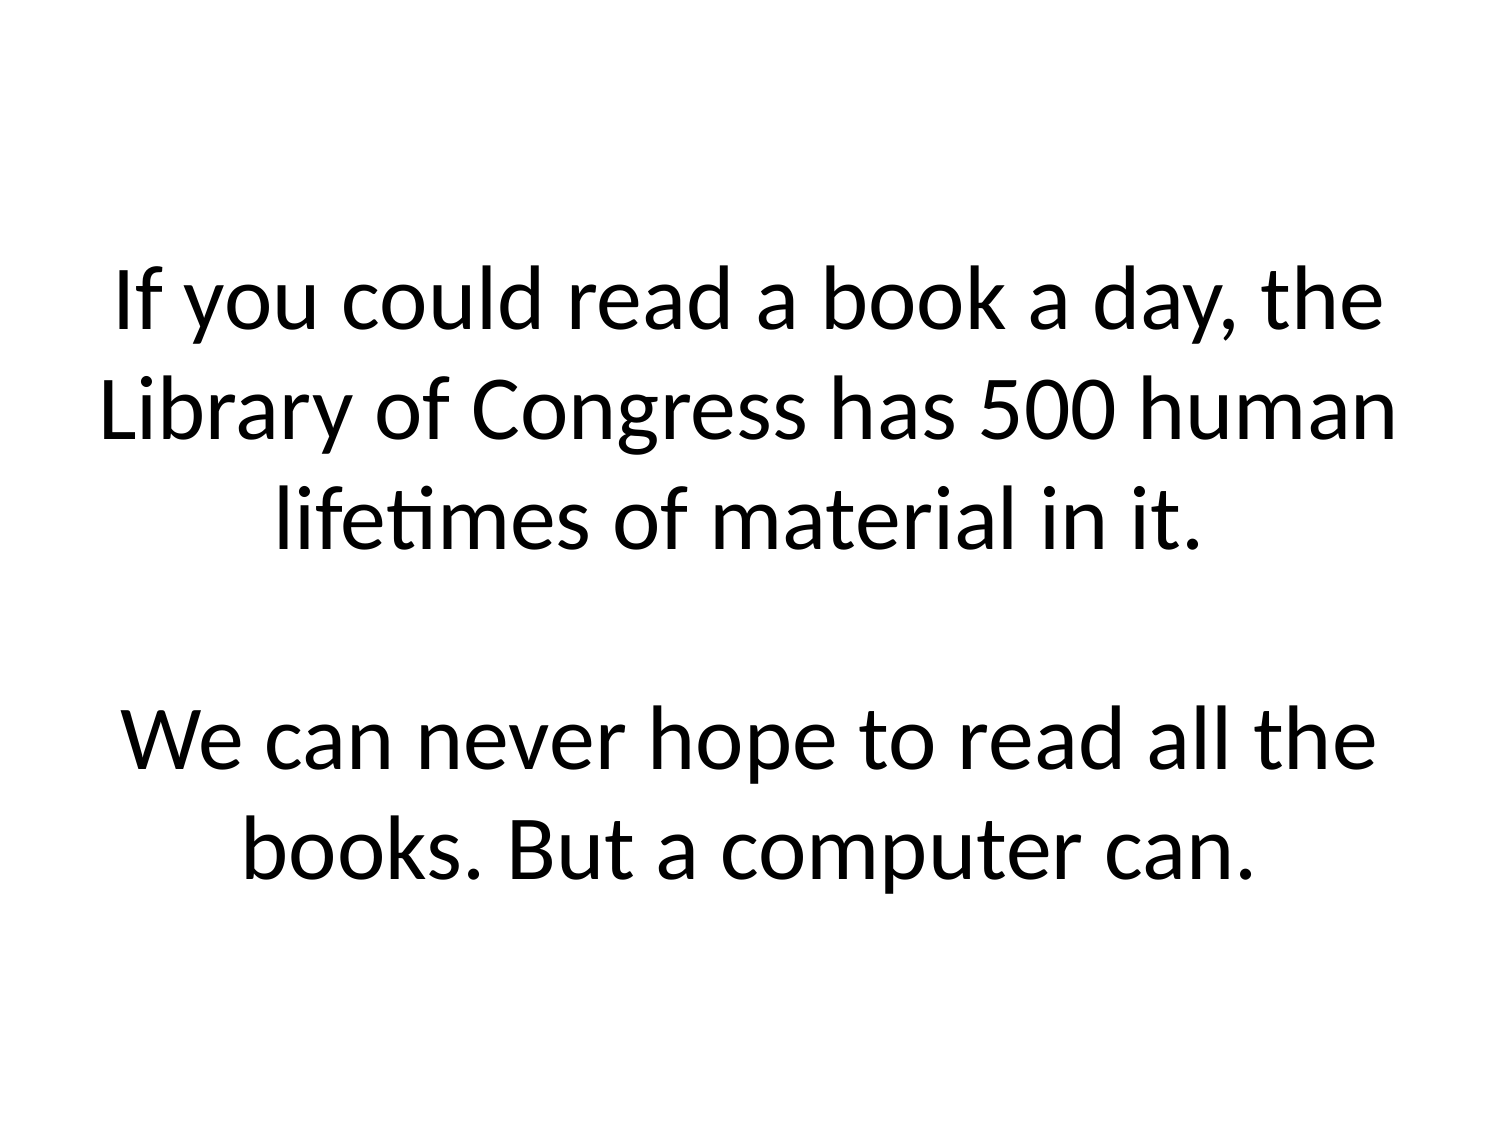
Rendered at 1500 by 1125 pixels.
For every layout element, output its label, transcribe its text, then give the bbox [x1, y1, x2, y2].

title If you could read a book a day, the Library of Congress has 500 human lifetimes of material in it. We can never hope to read all the books. But a computer can. [75, 45, 1425, 1091]
